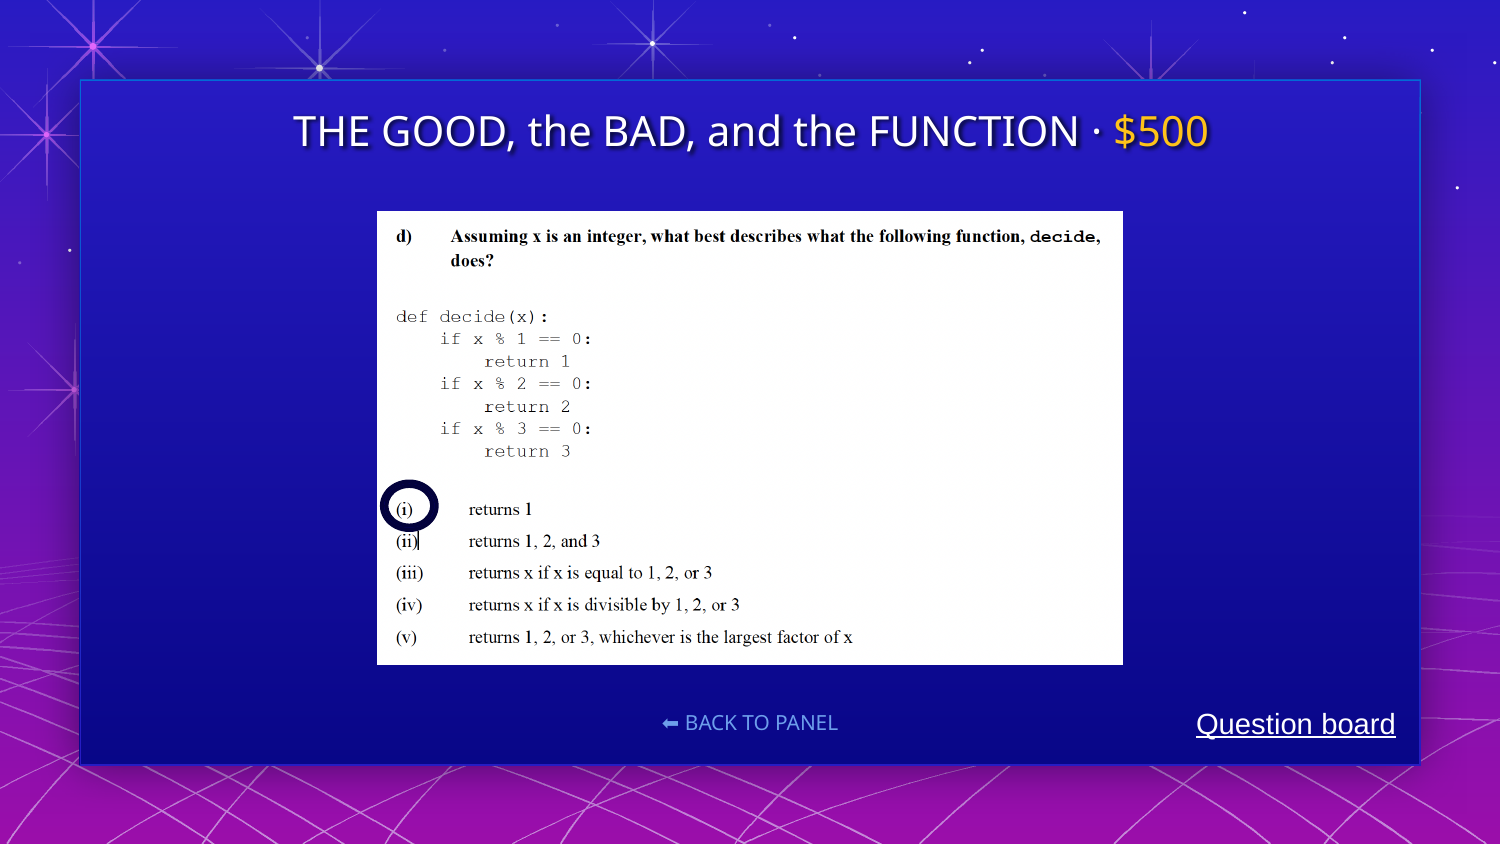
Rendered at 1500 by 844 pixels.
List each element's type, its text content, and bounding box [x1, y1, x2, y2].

subtitle THE GOOD, the BAD, and the FUNCTION · $500 [170, 105, 1332, 178]
picture [376, 211, 1124, 665]
text_box Question board [1181, 698, 1429, 748]
